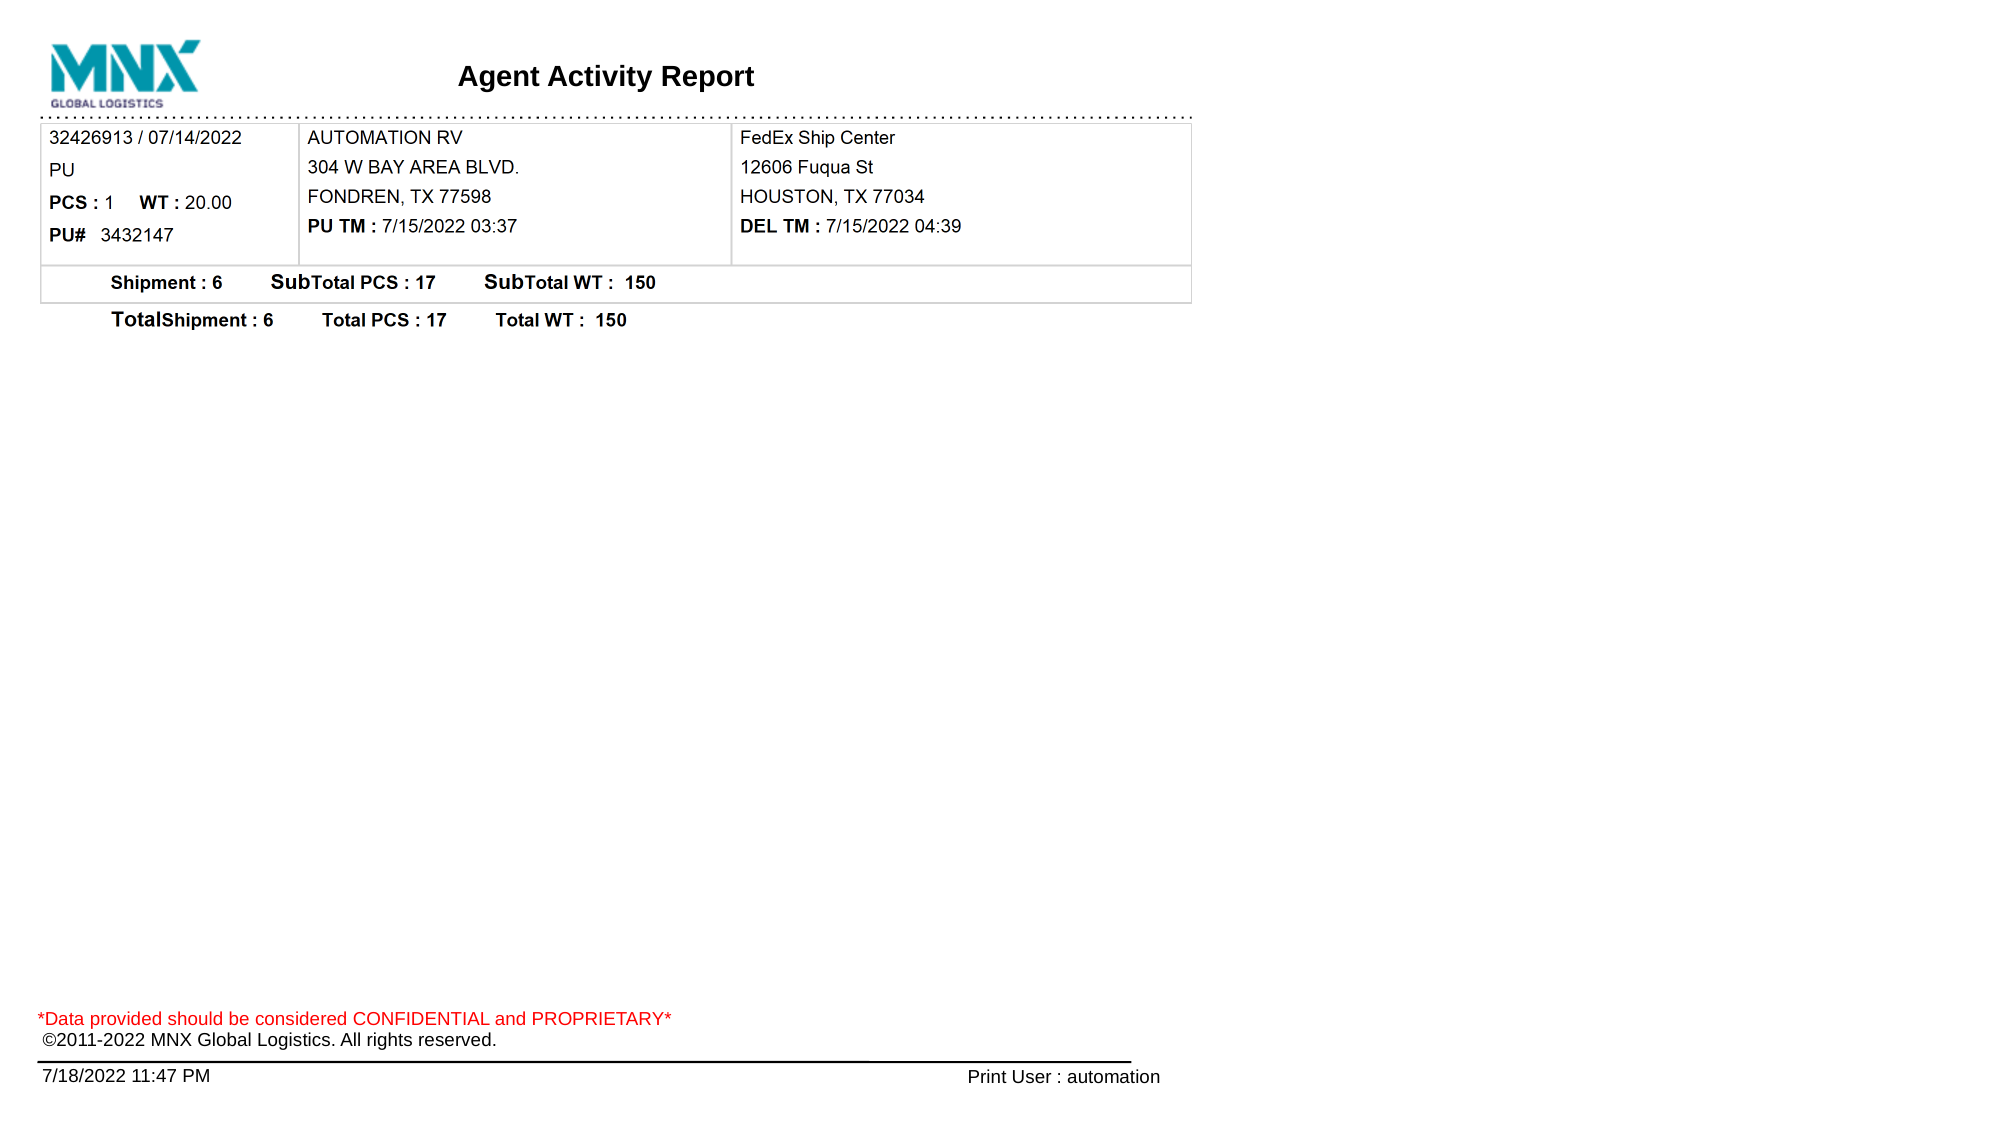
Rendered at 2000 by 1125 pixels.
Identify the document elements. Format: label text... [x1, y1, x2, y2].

text_box ©2011-2022 MNX Global Logistics. All rights reserved. [37, 1027, 1051, 1049]
picture [40, 123, 1192, 345]
text_box Agent Activity Report [359, 53, 854, 96]
text_box 7/18/2022 11:47 PM [42, 1063, 341, 1088]
picture [37, 37, 248, 110]
text_box *Data provided should be considered CONFIDENTIAL and PROPRIETARY* [37, 1006, 1051, 1027]
text_box Print User : automation [775, 1064, 1161, 1088]
